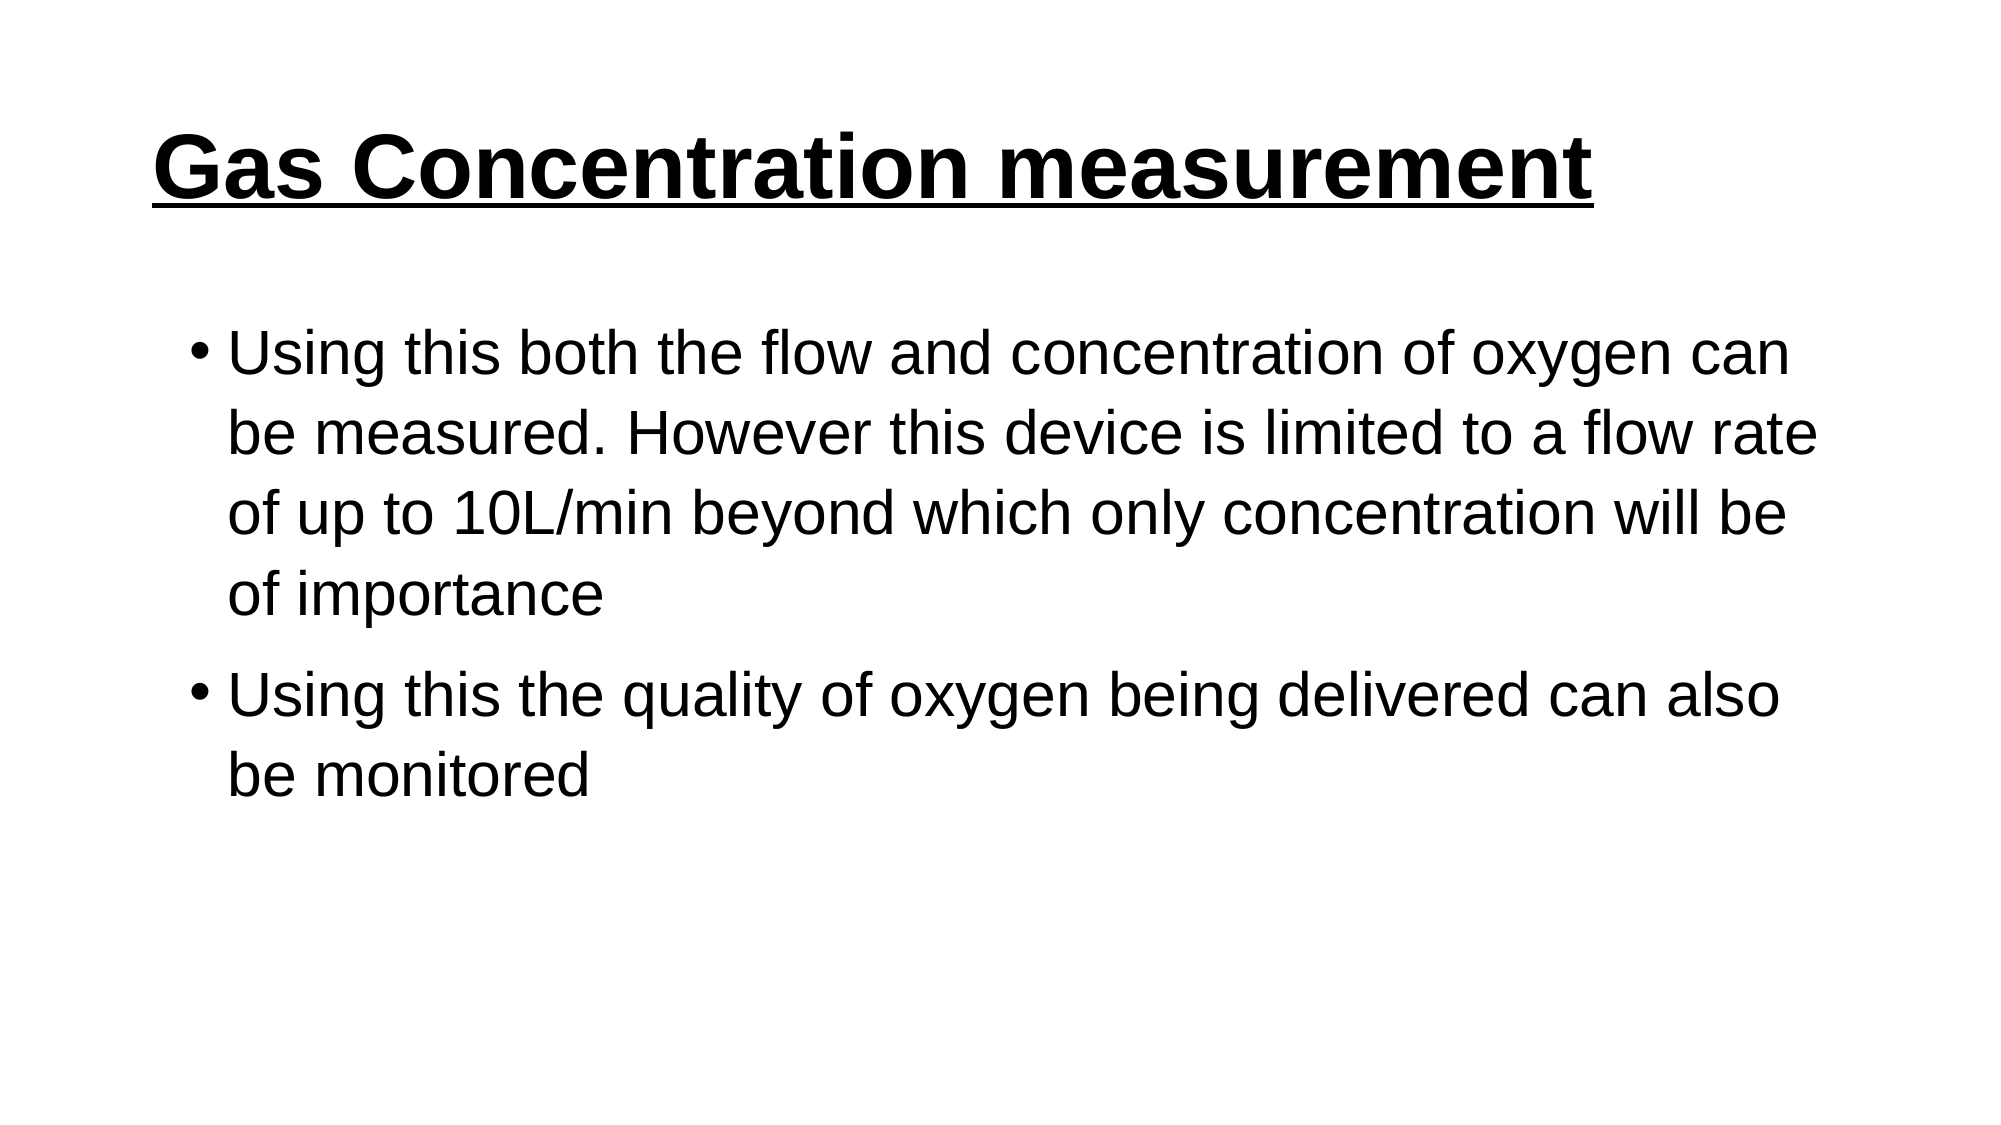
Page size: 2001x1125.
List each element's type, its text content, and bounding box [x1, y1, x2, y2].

title Gas Concentration measurement [137, 59, 1863, 278]
list Using this both the flow and concentration of oxygen can be measured. However this device is limited to a flow rate of up to 10L/min beyond which only concentration will be of importance Using this the quality of oxygen being delivered can also be monitored [137, 299, 1863, 1014]
